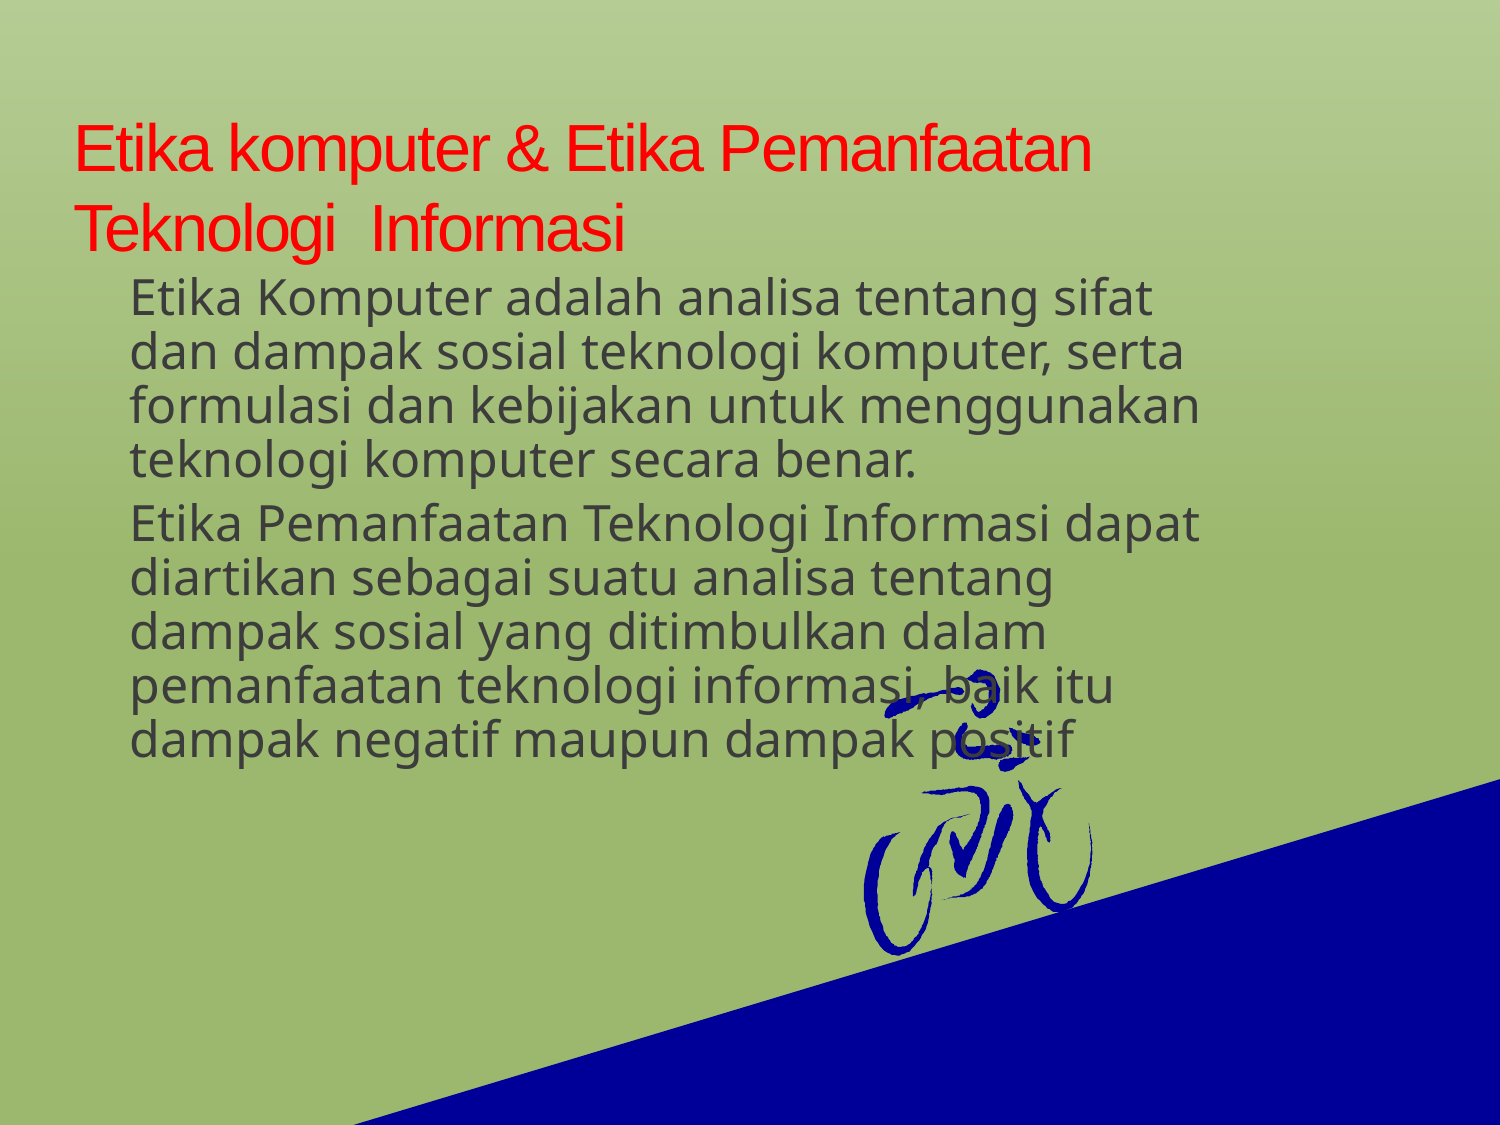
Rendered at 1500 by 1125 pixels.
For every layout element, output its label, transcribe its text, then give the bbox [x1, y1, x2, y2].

title Etika komputer & Etika Pemanfaatan Teknologi Informasi [58, 105, 1266, 264]
list Etika Komputer adalah analisa tentang sifat dan dampak sosial teknologi komputer, serta formulasi dan kebijakan untuk menggunakan teknologi komputer secara benar. Etika Pemanfaatan Teknologi Informasi dapat diartikan sebagai suatu analisa tentang dampak sosial yang ditimbulkan dalam pemanfaatan teknologi informasi, baik itu dampak negatif maupun dampak positif [58, 264, 1266, 984]
